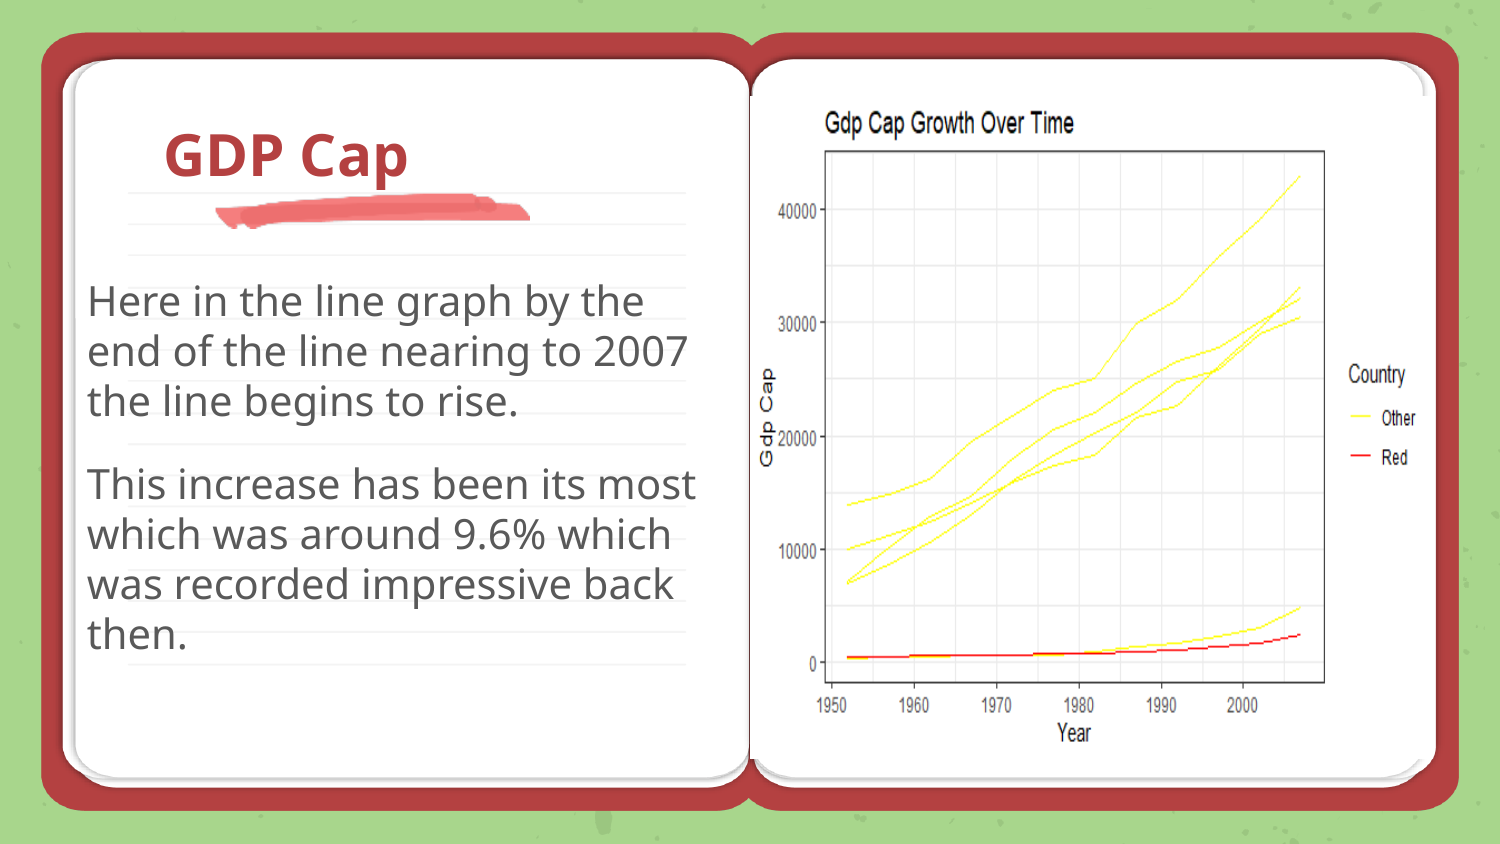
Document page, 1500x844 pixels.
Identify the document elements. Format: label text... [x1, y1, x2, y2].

picture [41, 32, 1459, 811]
text_box Here in the line graph by the end of the line nearing to 2007 the line begins to rise. This increase has been its most which was around 9.6% which was recorded impressive back then. [71, 259, 714, 755]
title GDP Cap [148, 116, 744, 211]
